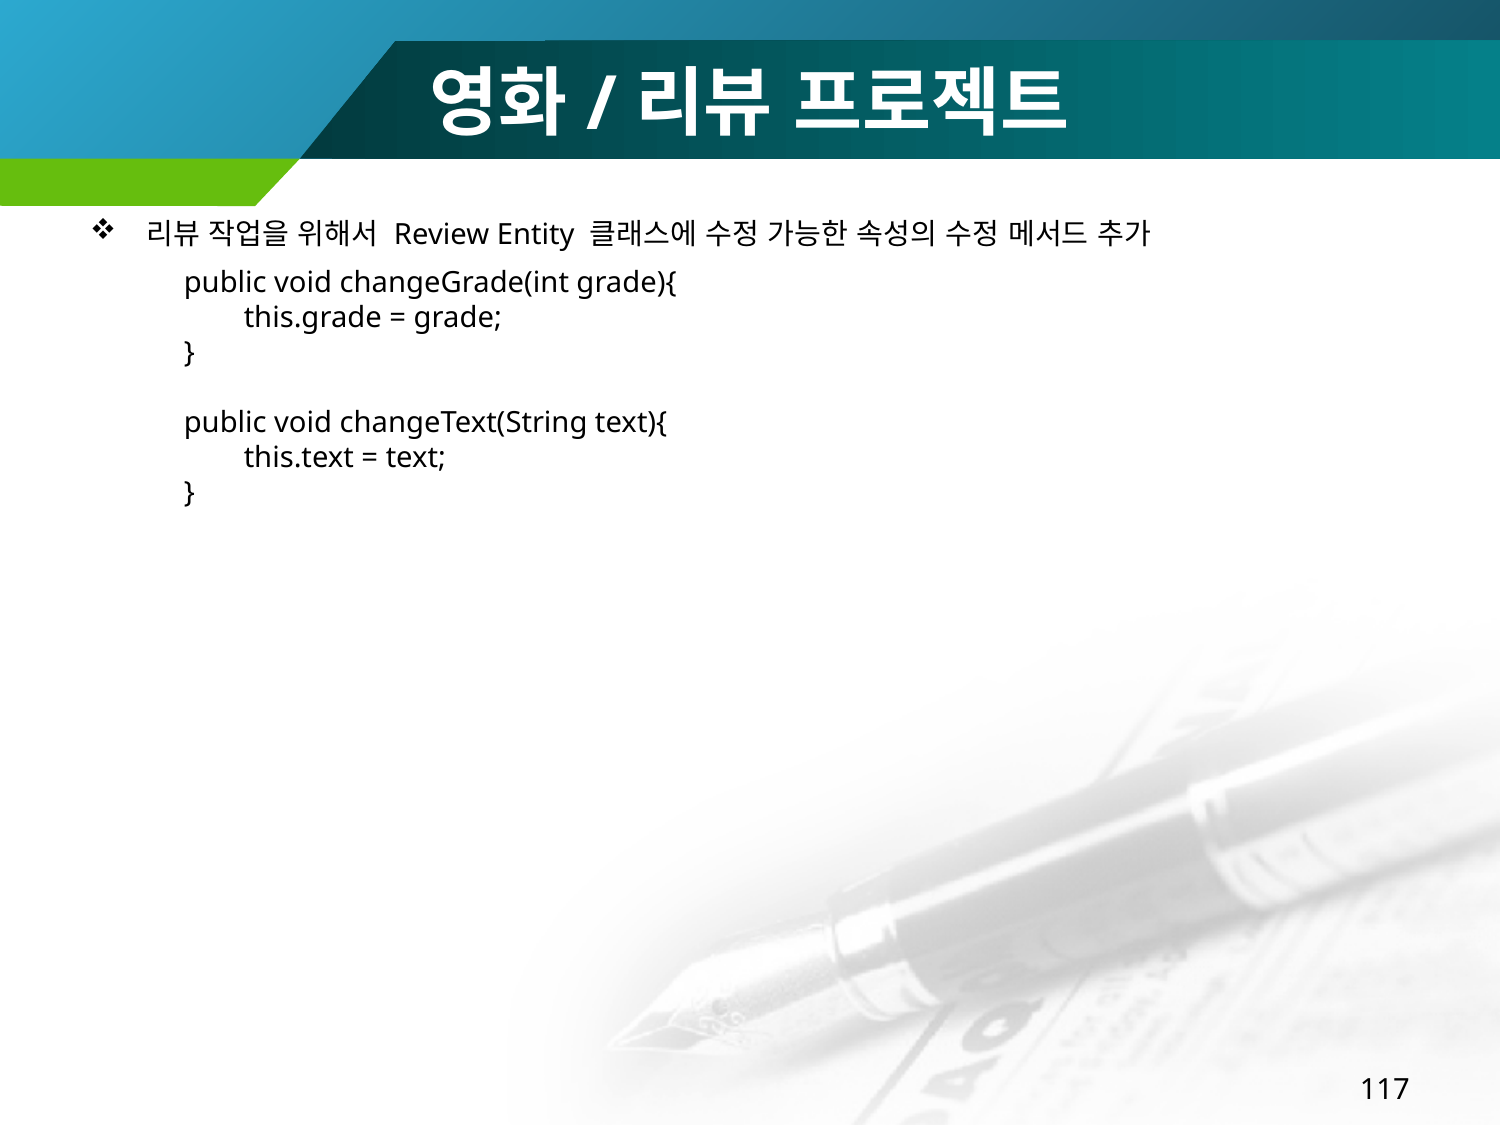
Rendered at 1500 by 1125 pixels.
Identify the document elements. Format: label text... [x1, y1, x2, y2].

picture [490, 448, 1500, 1125]
slide_number 117 [1074, 1062, 1426, 1103]
list 리뷰 작업을 위해서 Review Entity 클래스에 수정 가능한 속성의 수정 메서드 추가 public void changeGrade(int grade){ this.grade = grade; } public void changeText(String text){ this.text = text; } [74, 207, 1426, 1088]
title 영화/리뷰 프로젝트 [0, 36, 1500, 163]
